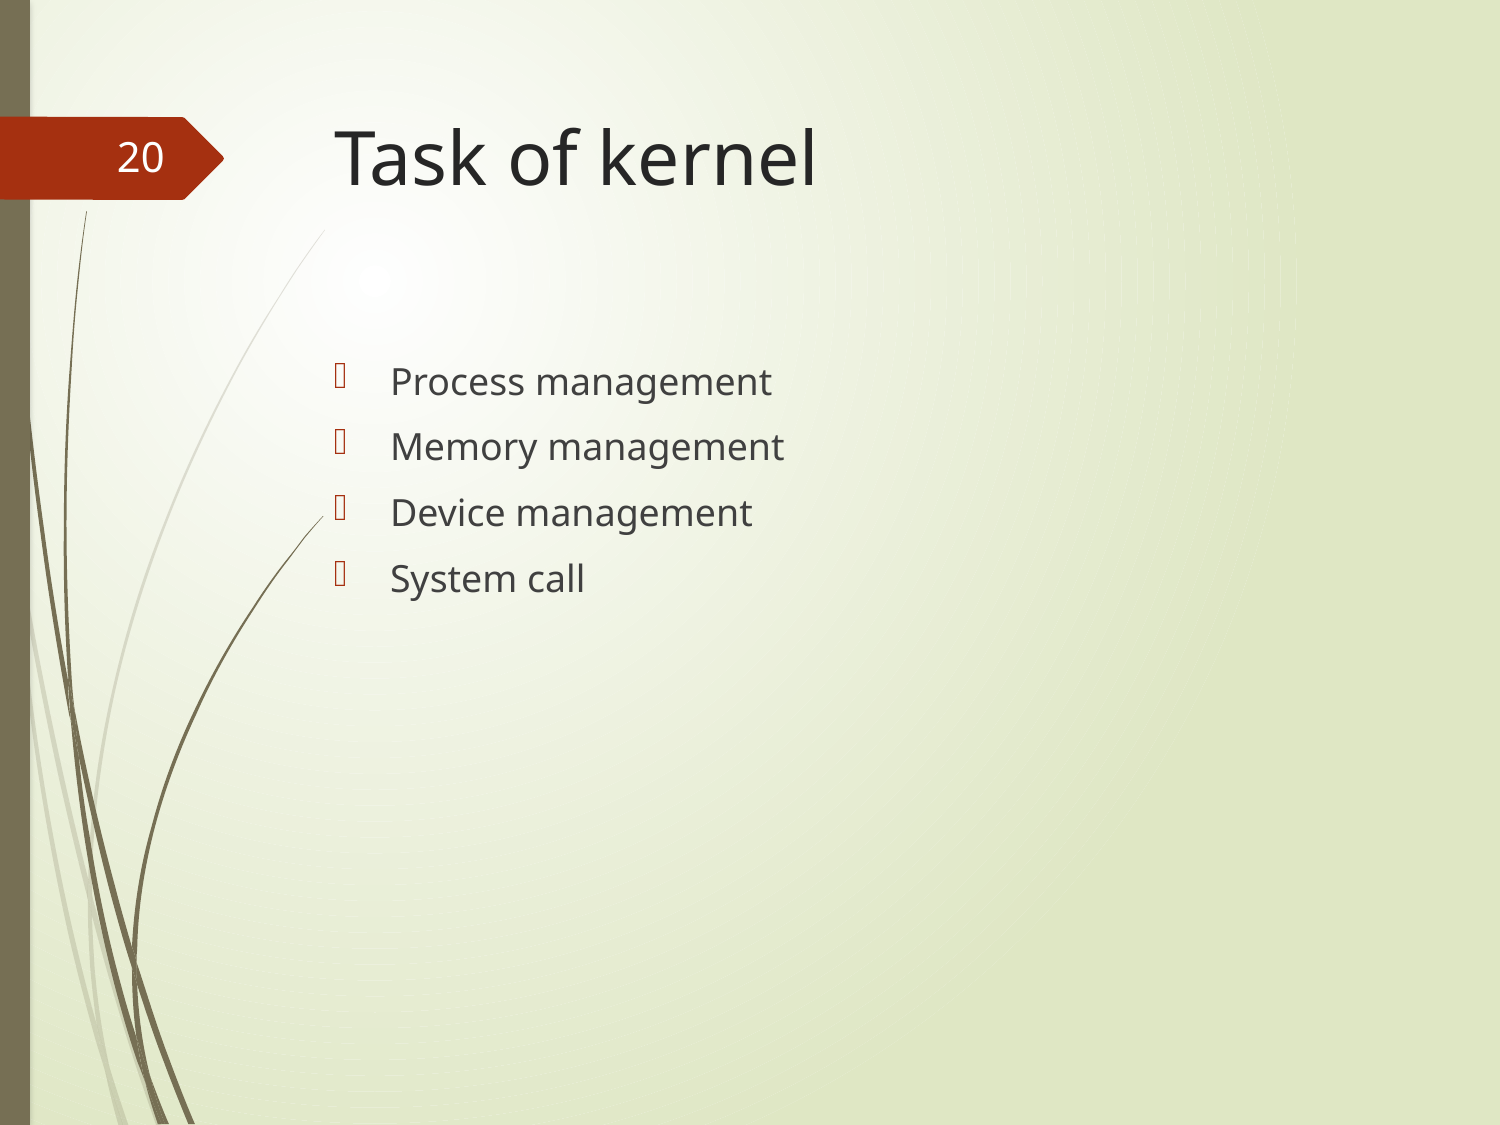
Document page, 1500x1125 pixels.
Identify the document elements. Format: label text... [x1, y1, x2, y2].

title Task of kernel [319, 102, 1400, 313]
slide_number 20 [83, 129, 180, 190]
list Process management Memory management Device management System call [318, 350, 1400, 970]
